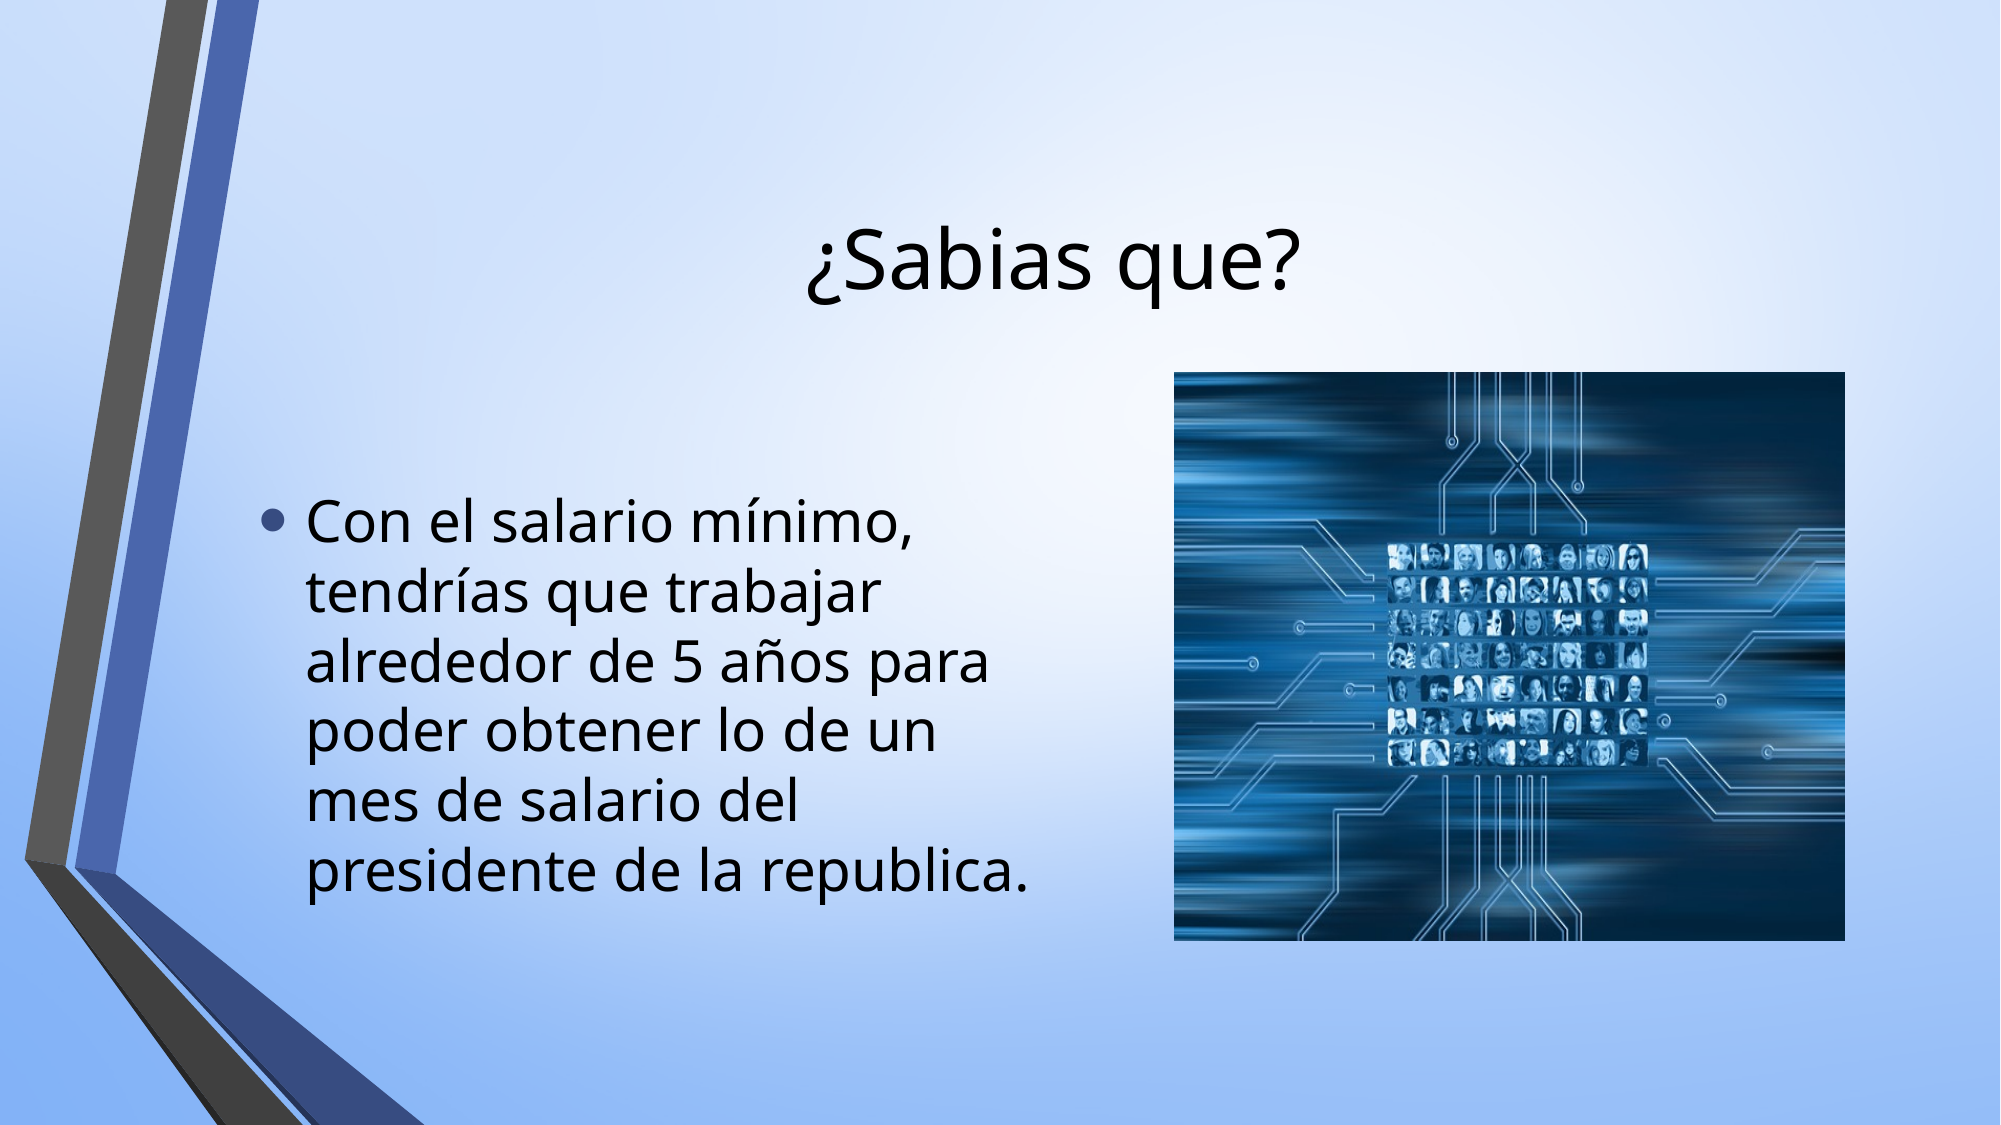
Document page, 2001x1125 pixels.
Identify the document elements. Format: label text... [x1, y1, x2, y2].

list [1174, 372, 1846, 941]
title ¿Sabias que? [243, 112, 1887, 400]
list Con el salario mínimo, tendrías que trabajar alrededor de 5 años para poder obtener lo de un mes de salario del presidente de la republica. [243, 437, 1047, 950]
